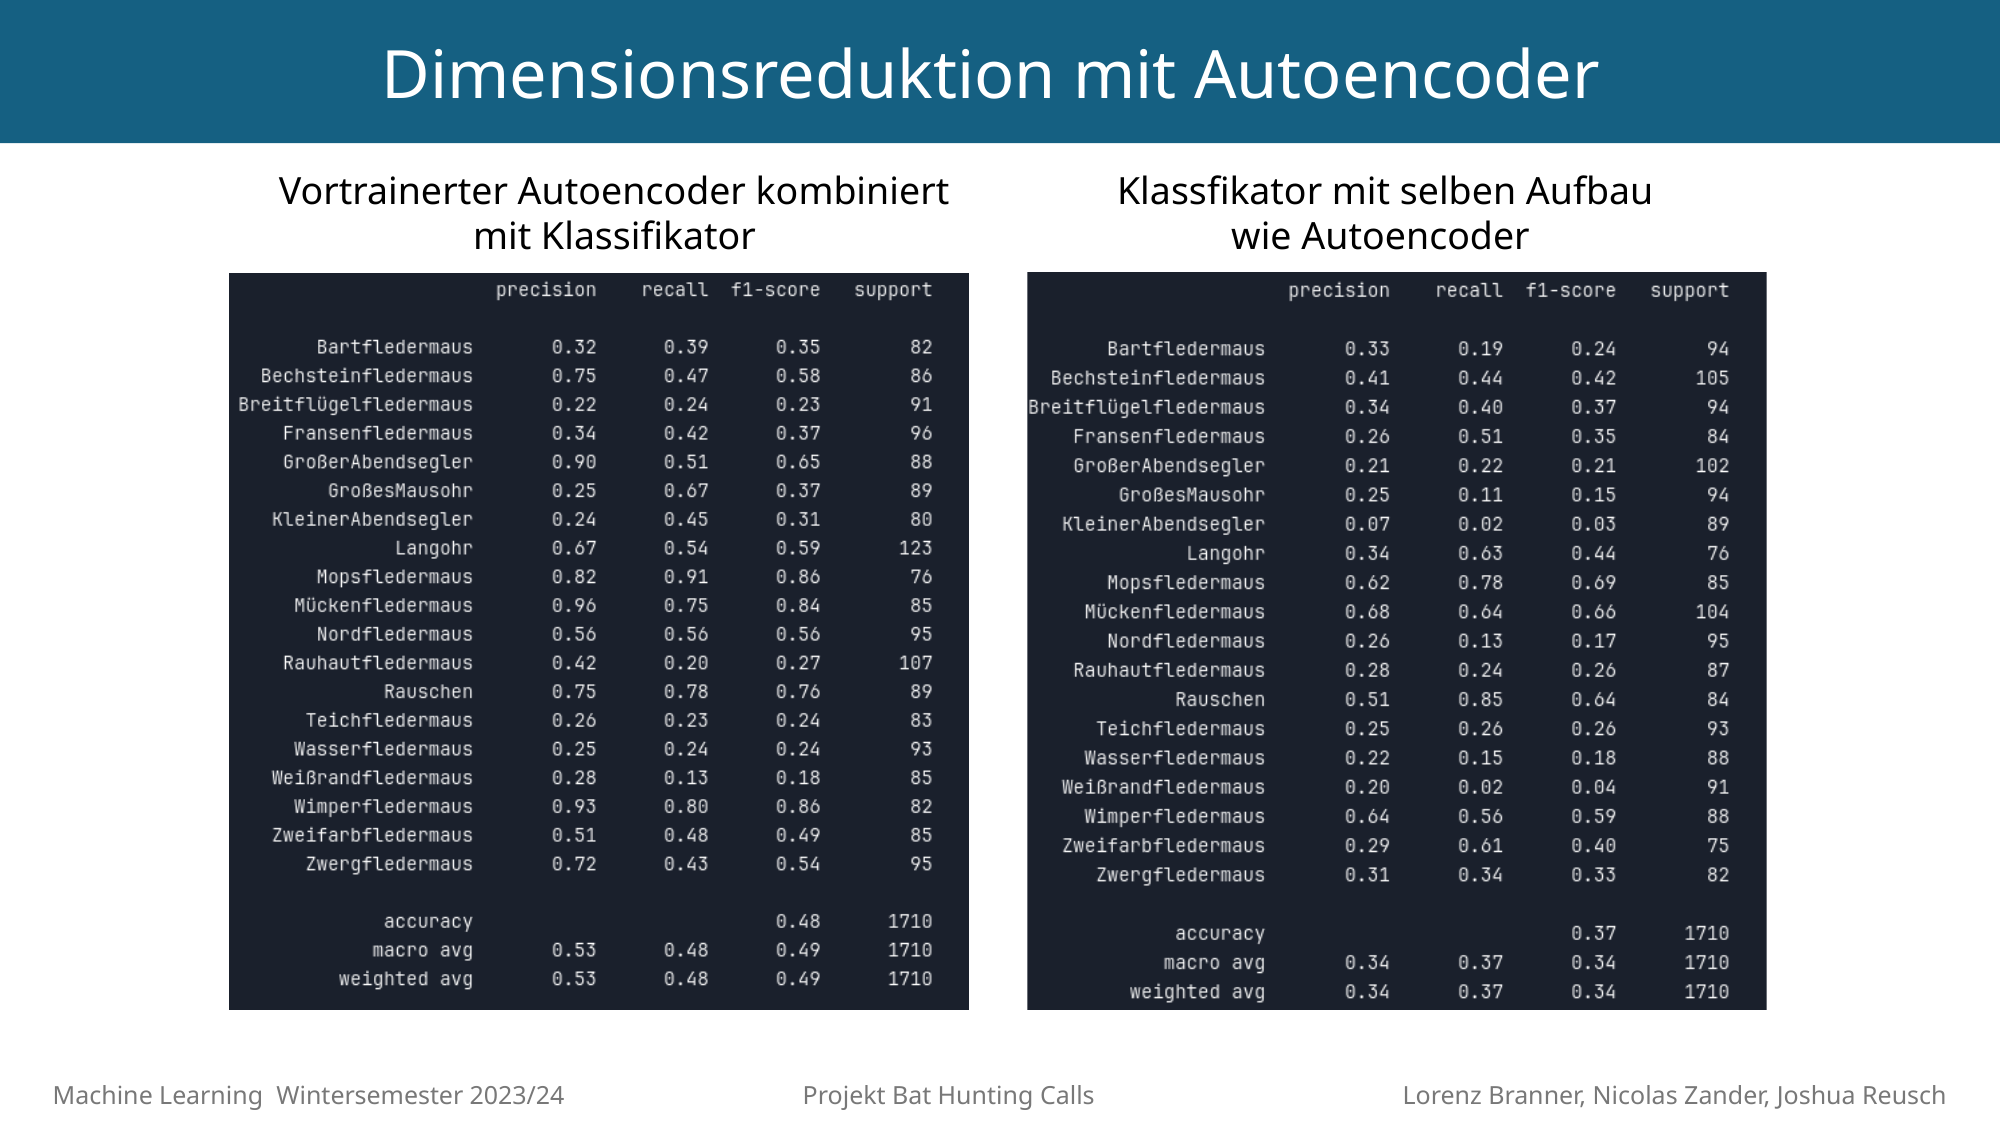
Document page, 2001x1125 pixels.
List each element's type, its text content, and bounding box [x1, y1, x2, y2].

text_box Dimensionsreduktion mit Autoencoder [0, 0, 2000, 145]
text_box Vortrainerter Autoencoder kombiniert mit Klassifikator [250, 159, 979, 265]
picture [1026, 272, 1768, 1011]
text_box Klassfikator mit selben Aufbau wie Autoencoder [1076, 159, 1695, 265]
picture [229, 272, 970, 1010]
footer Machine Learning Wintersemester 2023/24 Projekt Bat Hunting Calls Lorenz Branner, Nicolas Zander, Joshua Reusch [0, 1065, 2000, 1125]
